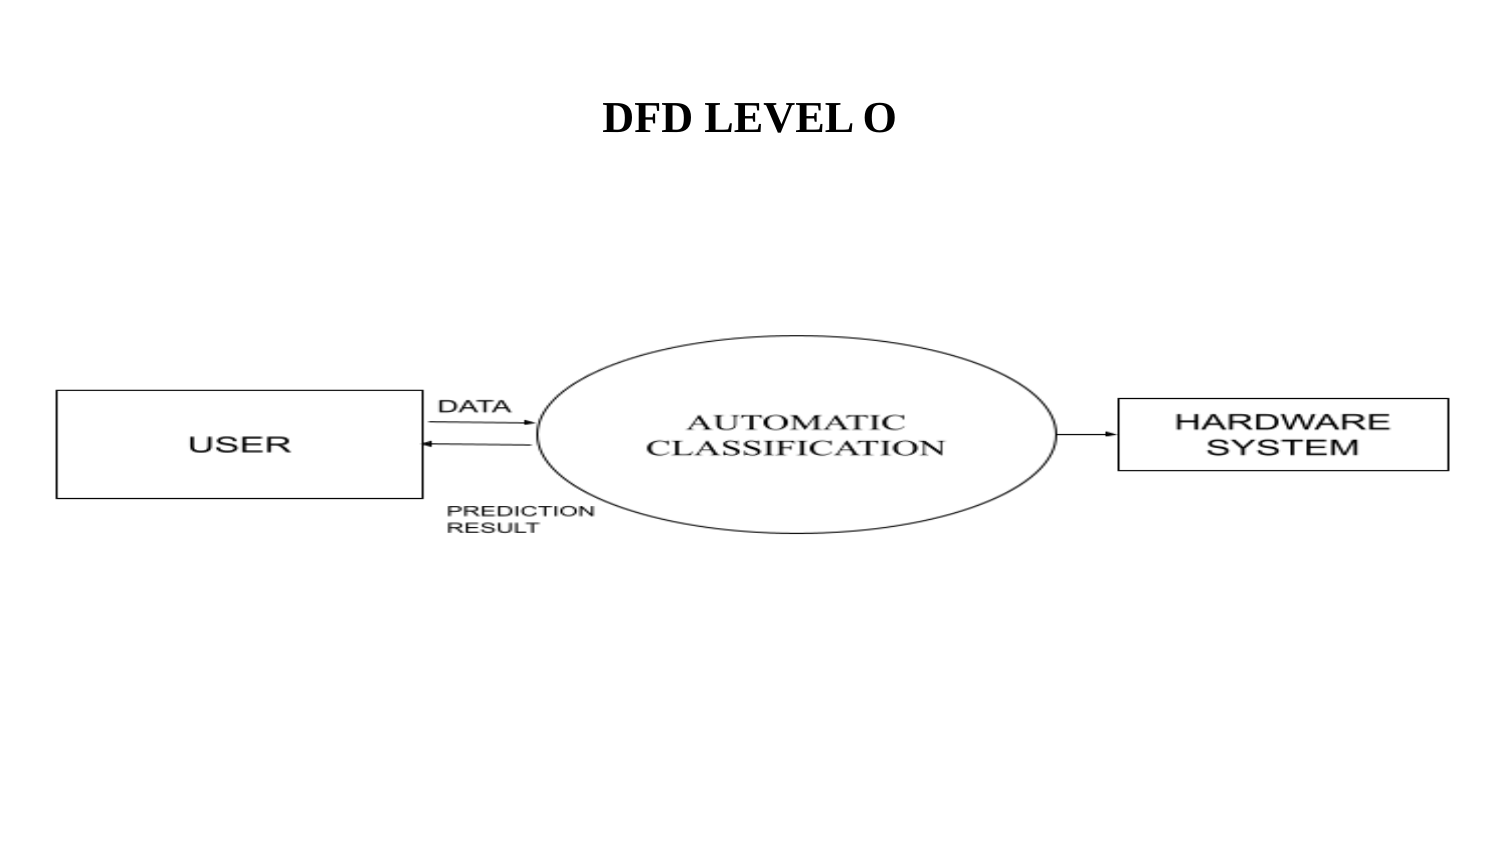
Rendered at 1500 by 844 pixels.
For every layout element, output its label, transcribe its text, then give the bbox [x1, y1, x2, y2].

picture [24, 191, 1472, 819]
title DFD LEVEL O [51, 72, 1449, 167]
